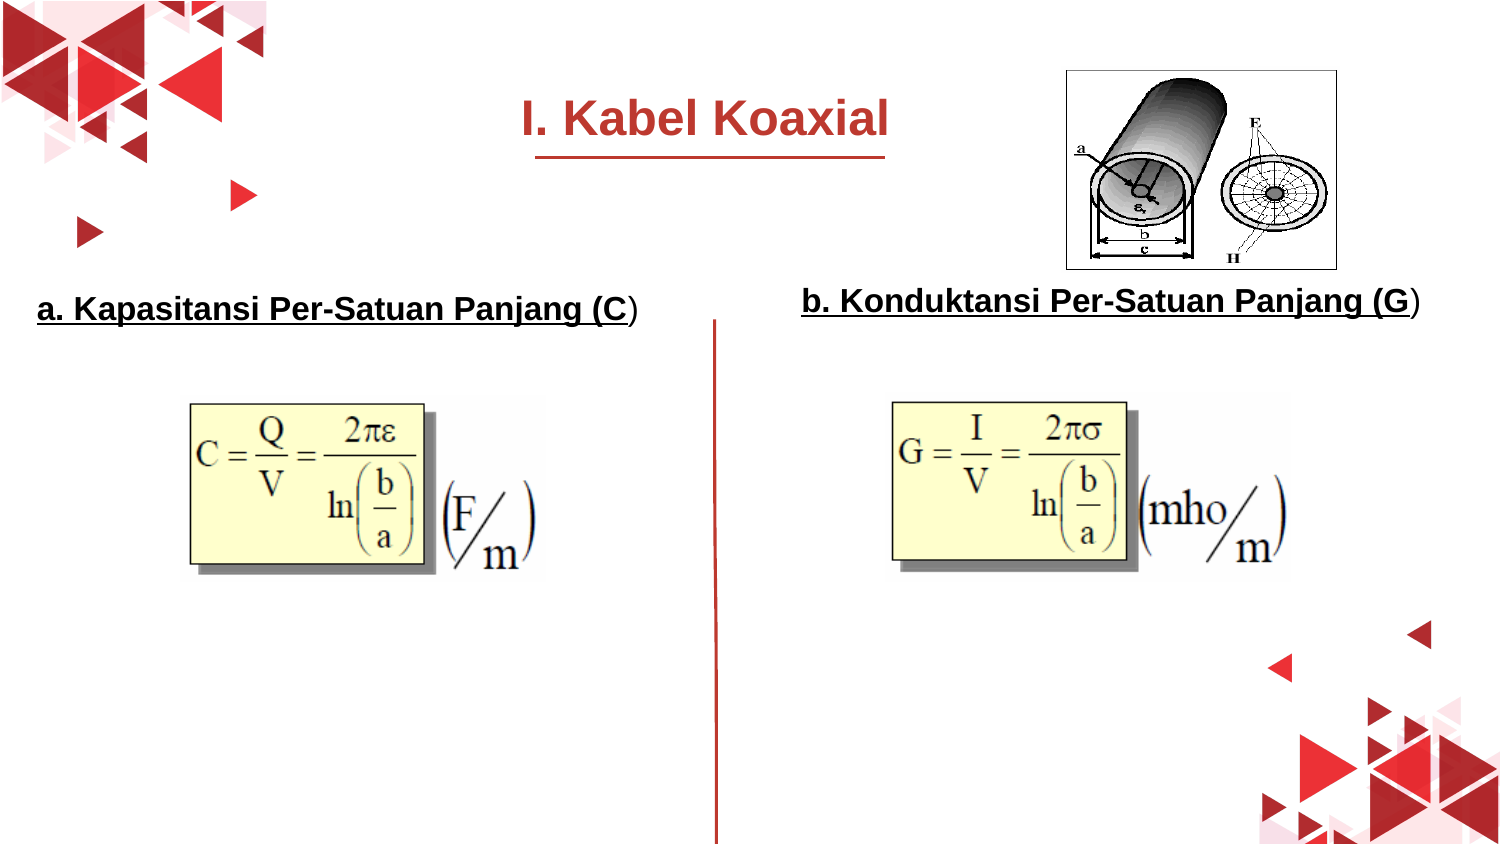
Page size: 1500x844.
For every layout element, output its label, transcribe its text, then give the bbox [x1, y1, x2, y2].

picture [180, 395, 546, 582]
picture [1, 1, 291, 278]
picture [885, 392, 1291, 582]
text_box b. Konduktansi Per-Satuan Panjang (G) [786, 272, 1441, 327]
text_box a. Kapasitansi Per-Satuan Panjang (C) [22, 280, 661, 335]
picture [1061, 66, 1340, 273]
picture [1237, 593, 1500, 844]
text_box I. Kabel Koaxial [506, 77, 962, 153]
